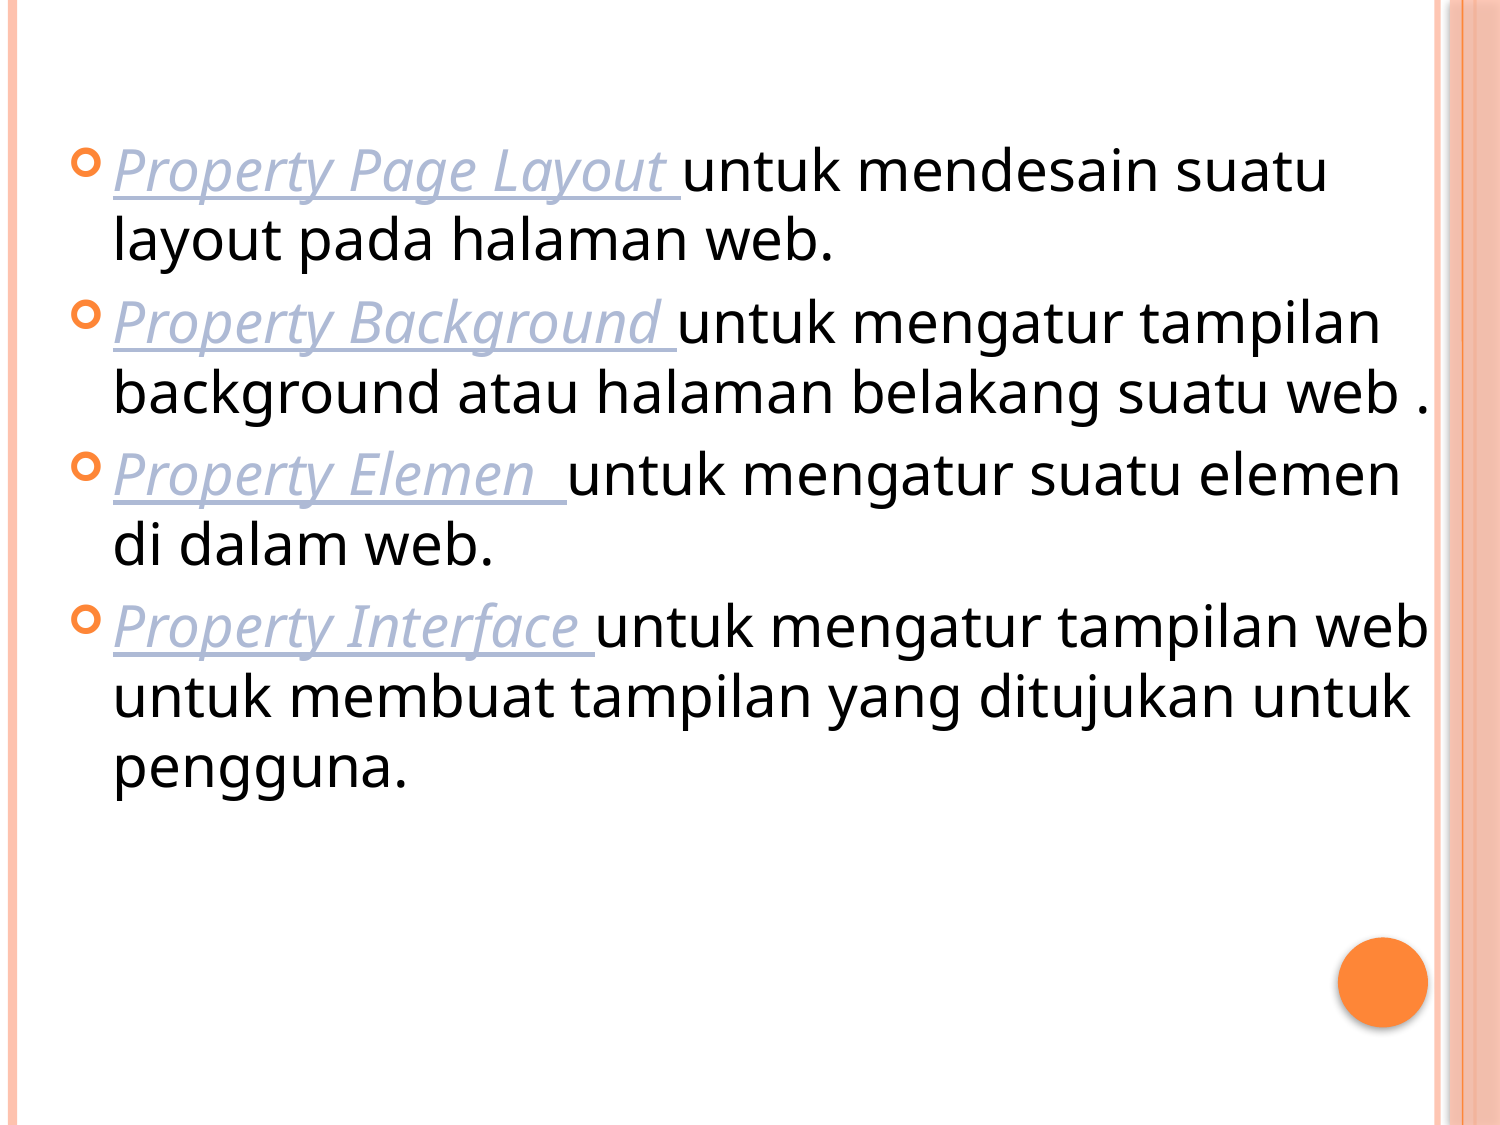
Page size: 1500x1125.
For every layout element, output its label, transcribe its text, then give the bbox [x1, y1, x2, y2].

list Property Page Layout untuk mendesain suatu layout pada halaman web. Property Background untuk mengatur tampilan background atau halaman belakang suatu web . Property Elemen untuk mengatur suatu elemen di dalam web. Property Interface untuk mengatur tampilan web untuk membuat tampilan yang ditujukan untuk pengguna. [53, 125, 1471, 1083]
